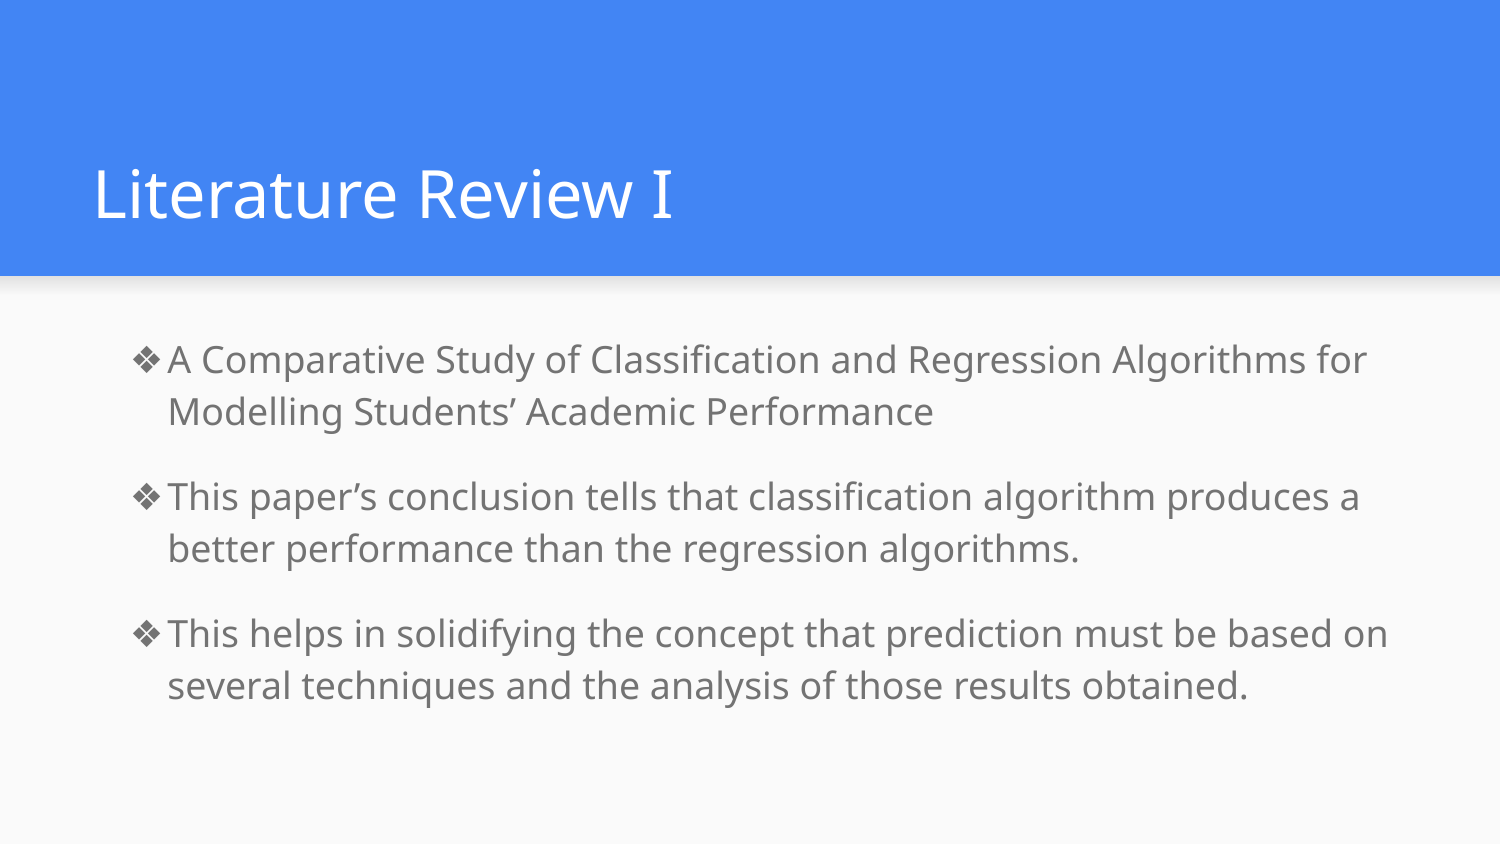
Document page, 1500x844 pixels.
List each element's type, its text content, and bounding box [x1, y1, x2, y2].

title Literature Review I [77, 121, 1427, 248]
list A Comparative Study of Classification and Regression Algorithms for Modelling Students’ Academic Performance This paper’s conclusion tells that classification algorithm produces a better performance than the regression algorithms. This helps in solidifying the concept that prediction must be based on several techniques and the analysis of those results obtained. [77, 314, 1427, 760]
